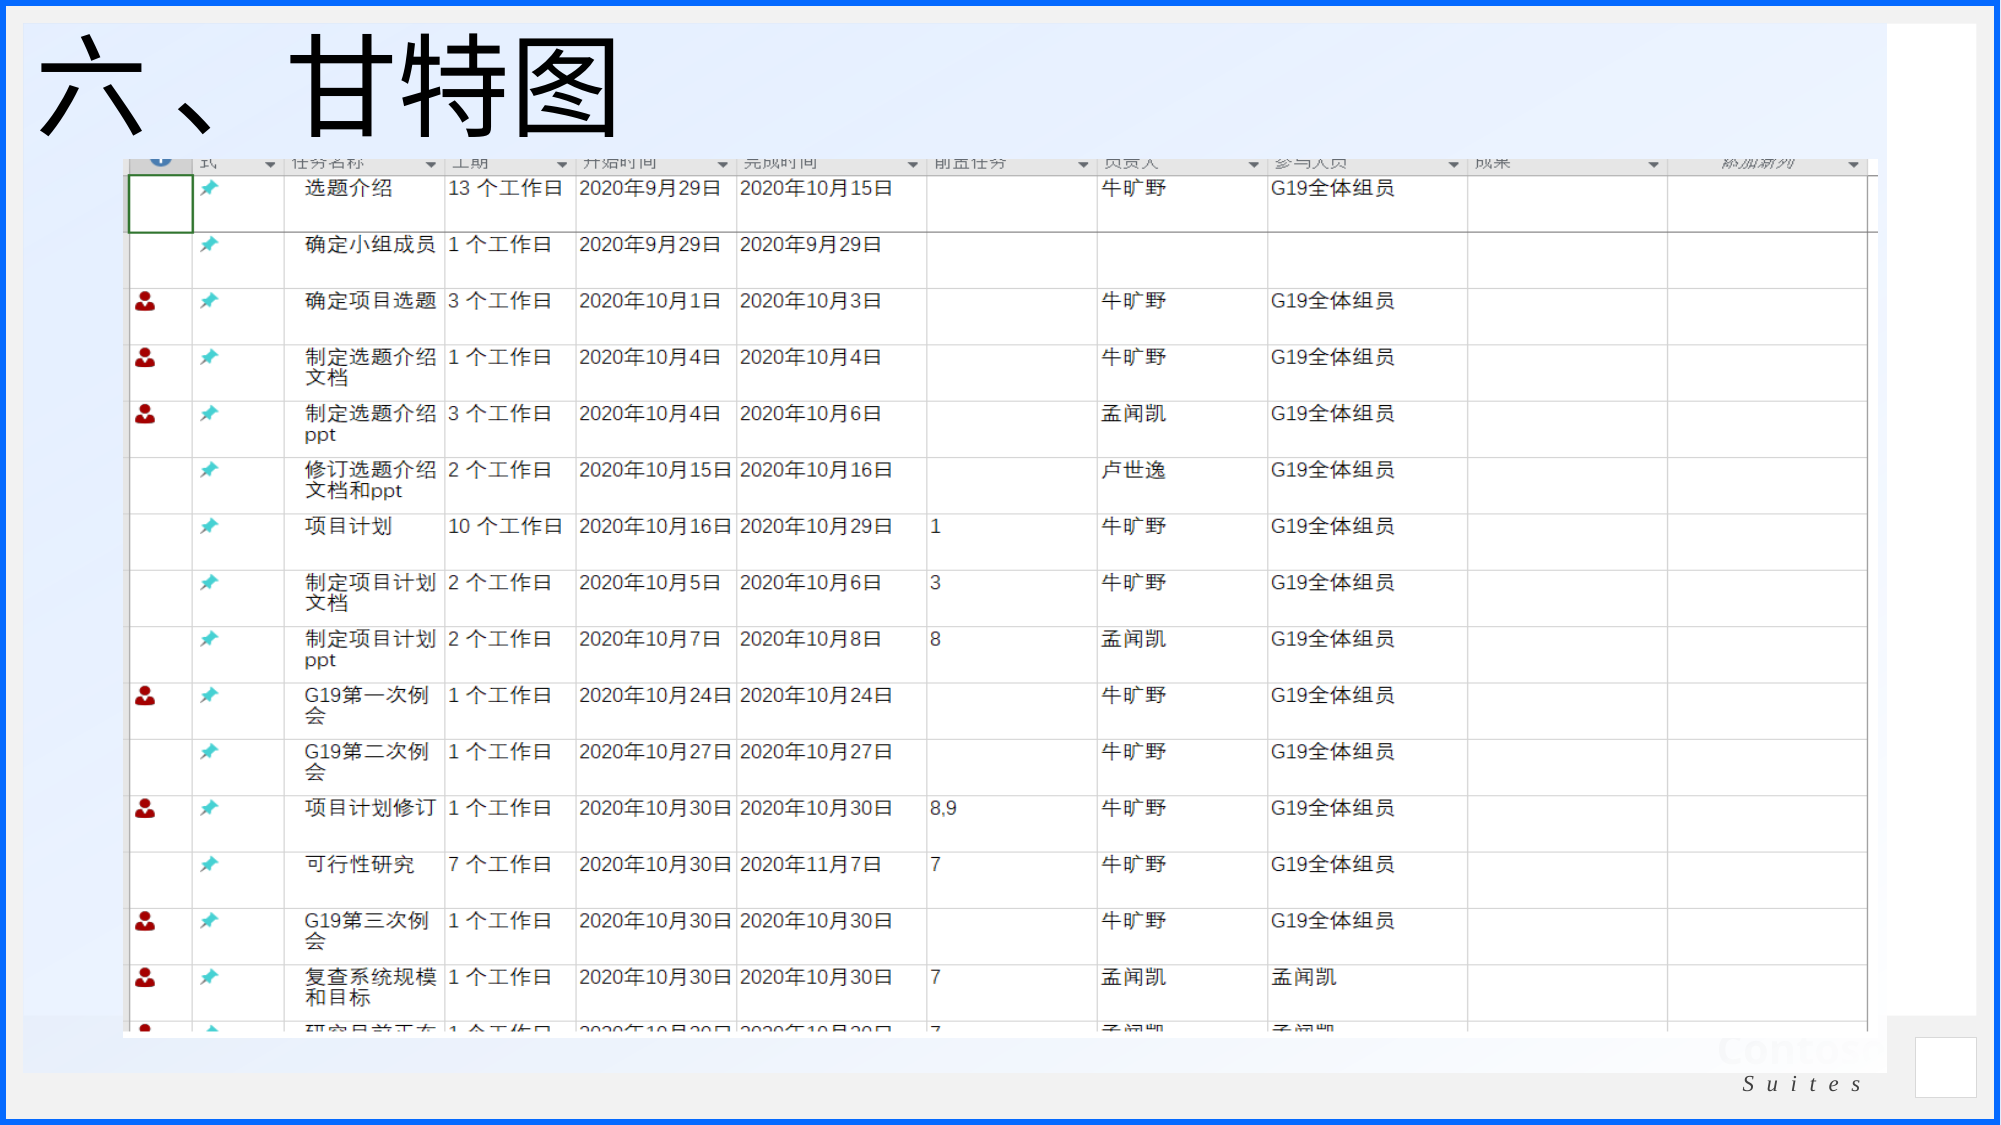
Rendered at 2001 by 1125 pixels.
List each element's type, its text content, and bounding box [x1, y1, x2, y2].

picture [122, 159, 1878, 1038]
slide_number [1915, 1037, 1977, 1098]
title 六 、甘特图 [23, 23, 1887, 1073]
